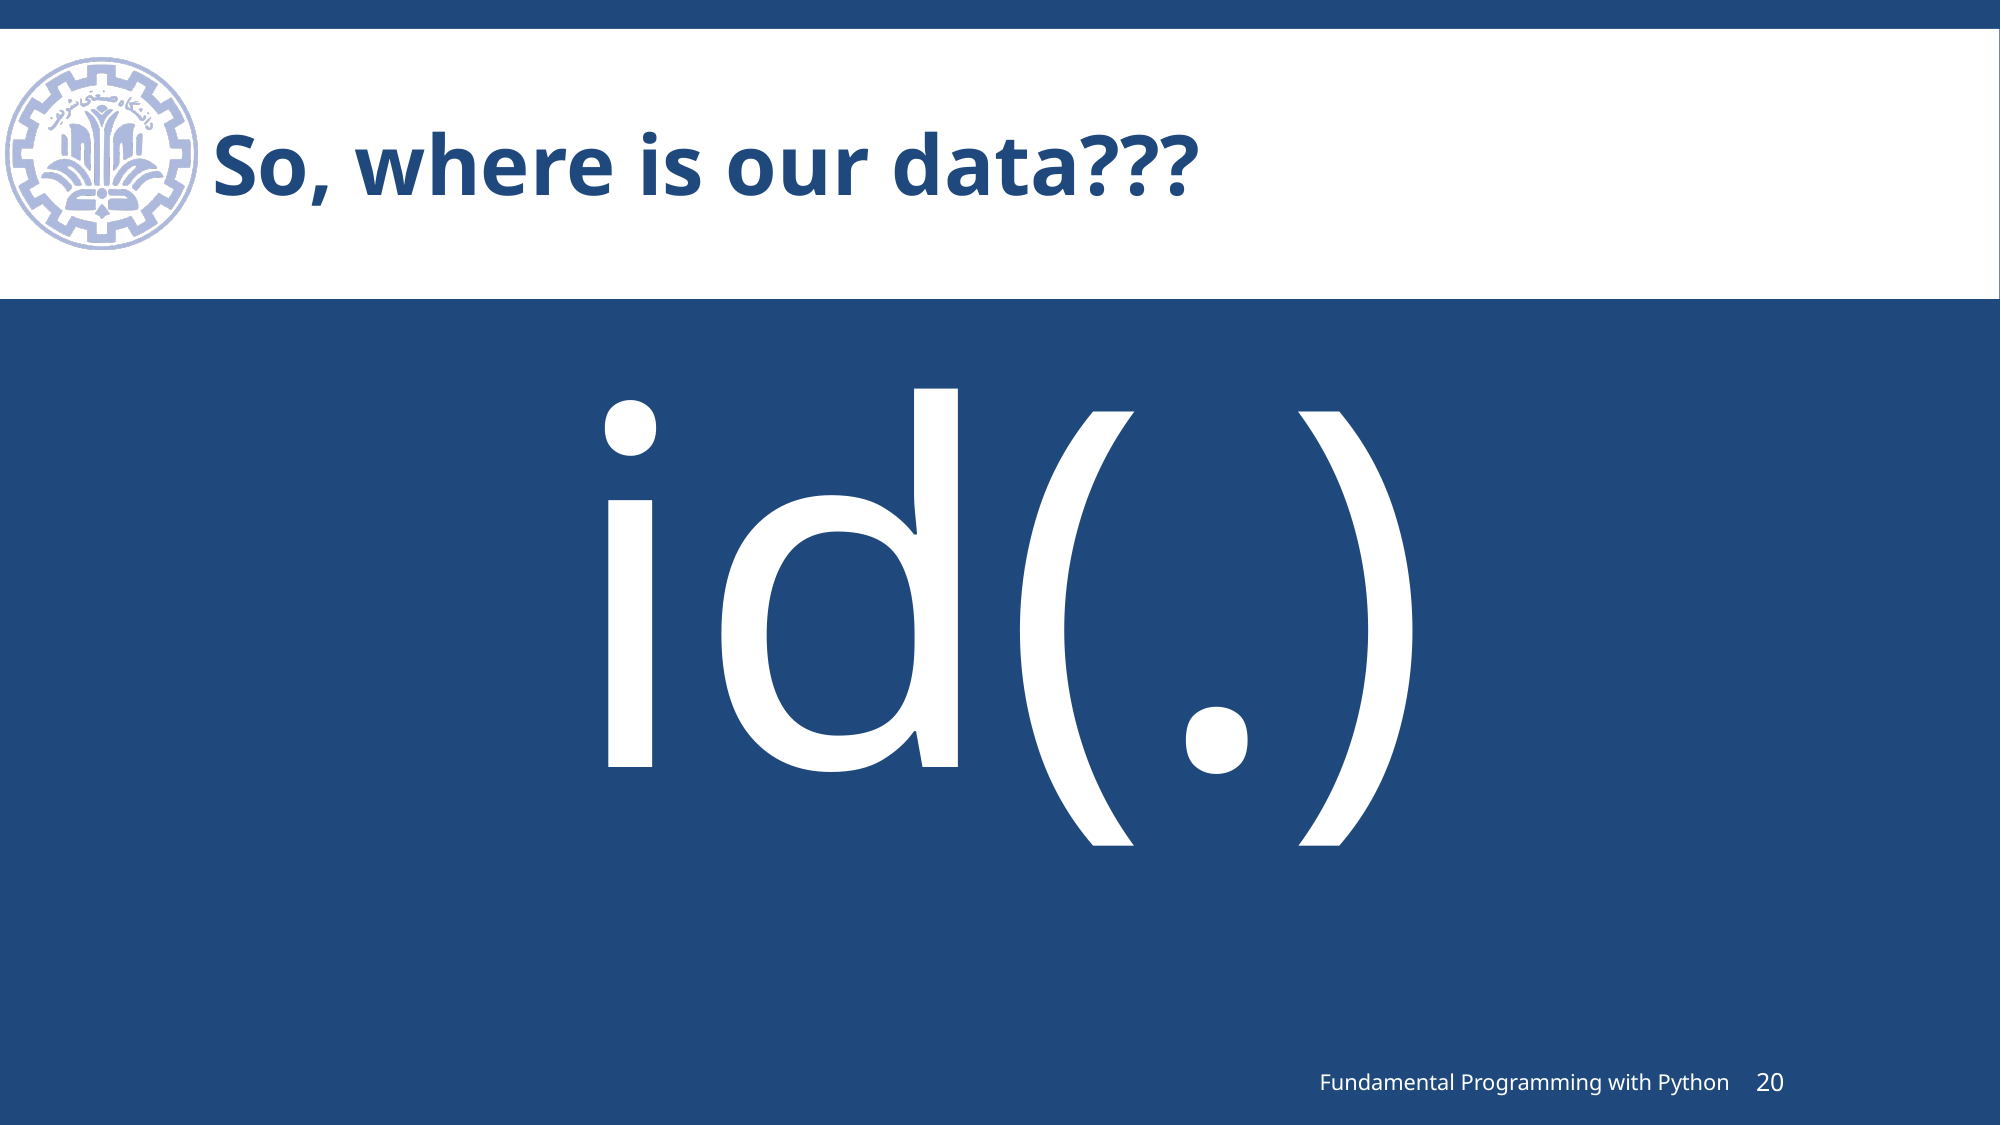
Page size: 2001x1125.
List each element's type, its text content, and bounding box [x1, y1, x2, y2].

slide_number 20 [1748, 1053, 1904, 1114]
footer Fundamental Programming with Python [918, 1053, 1746, 1114]
list id(.) [197, 329, 1803, 1020]
title So, where is our data??? [197, 46, 1803, 295]
